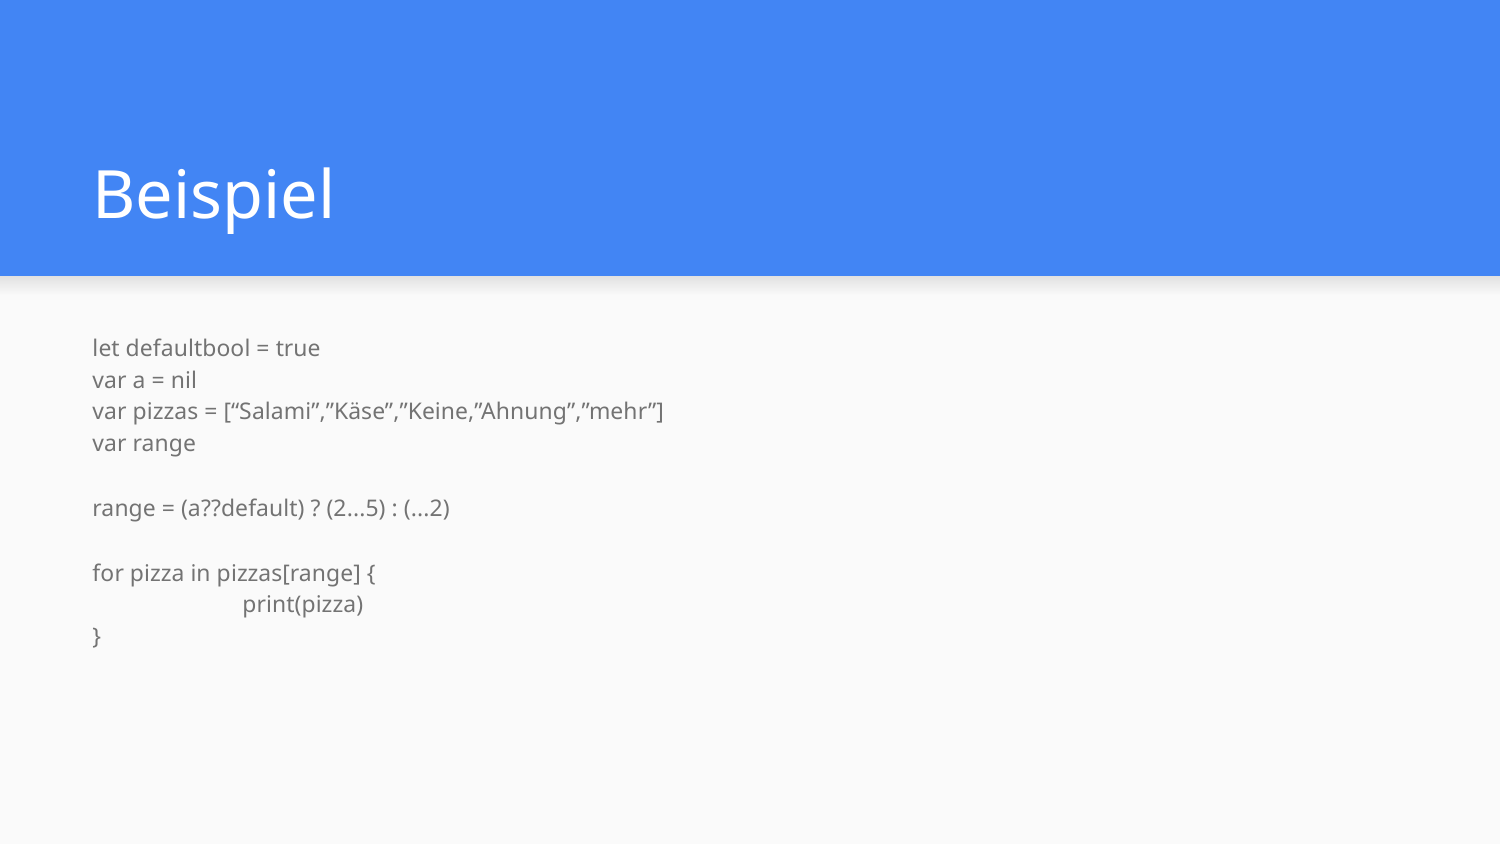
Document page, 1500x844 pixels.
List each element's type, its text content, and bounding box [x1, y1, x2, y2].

title Beispiel [77, 121, 1427, 248]
list let defaultbool = true var a = nil var pizzas = [“Salami”,”Käse”,”Keine,”Ahnung”,”mehr”] var range range = (a??default) ? (2...5) : (...2) for pizza in pizzas[range] { print(pizza) } [77, 314, 1427, 760]
